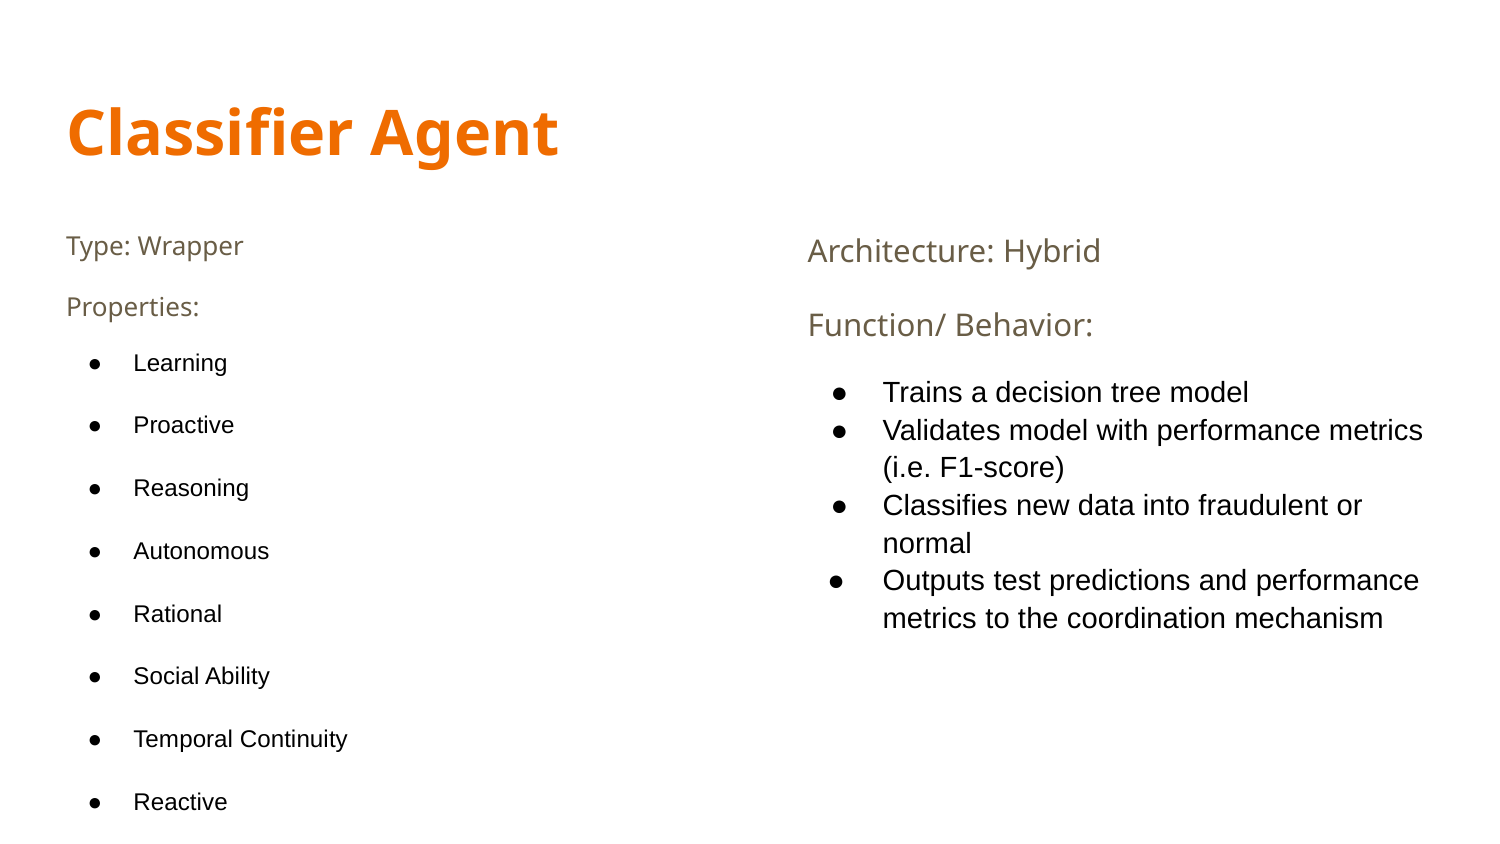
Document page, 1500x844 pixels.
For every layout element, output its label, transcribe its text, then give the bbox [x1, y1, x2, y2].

list Type: Wrapper Properties: Learning Proactive Reasoning Autonomous Rational Social Ability Temporal Continuity Reactive [51, 207, 708, 834]
title Classifier Agent [51, 72, 1449, 189]
list Architecture: Hybrid Function/ Behavior: Trains a decision tree model Validates model with performance metrics (i.e. F1-score) Classifies new data into fraudulent or normal Outputs test predictions and performance metrics to the coordination mechanism [792, 207, 1449, 750]
